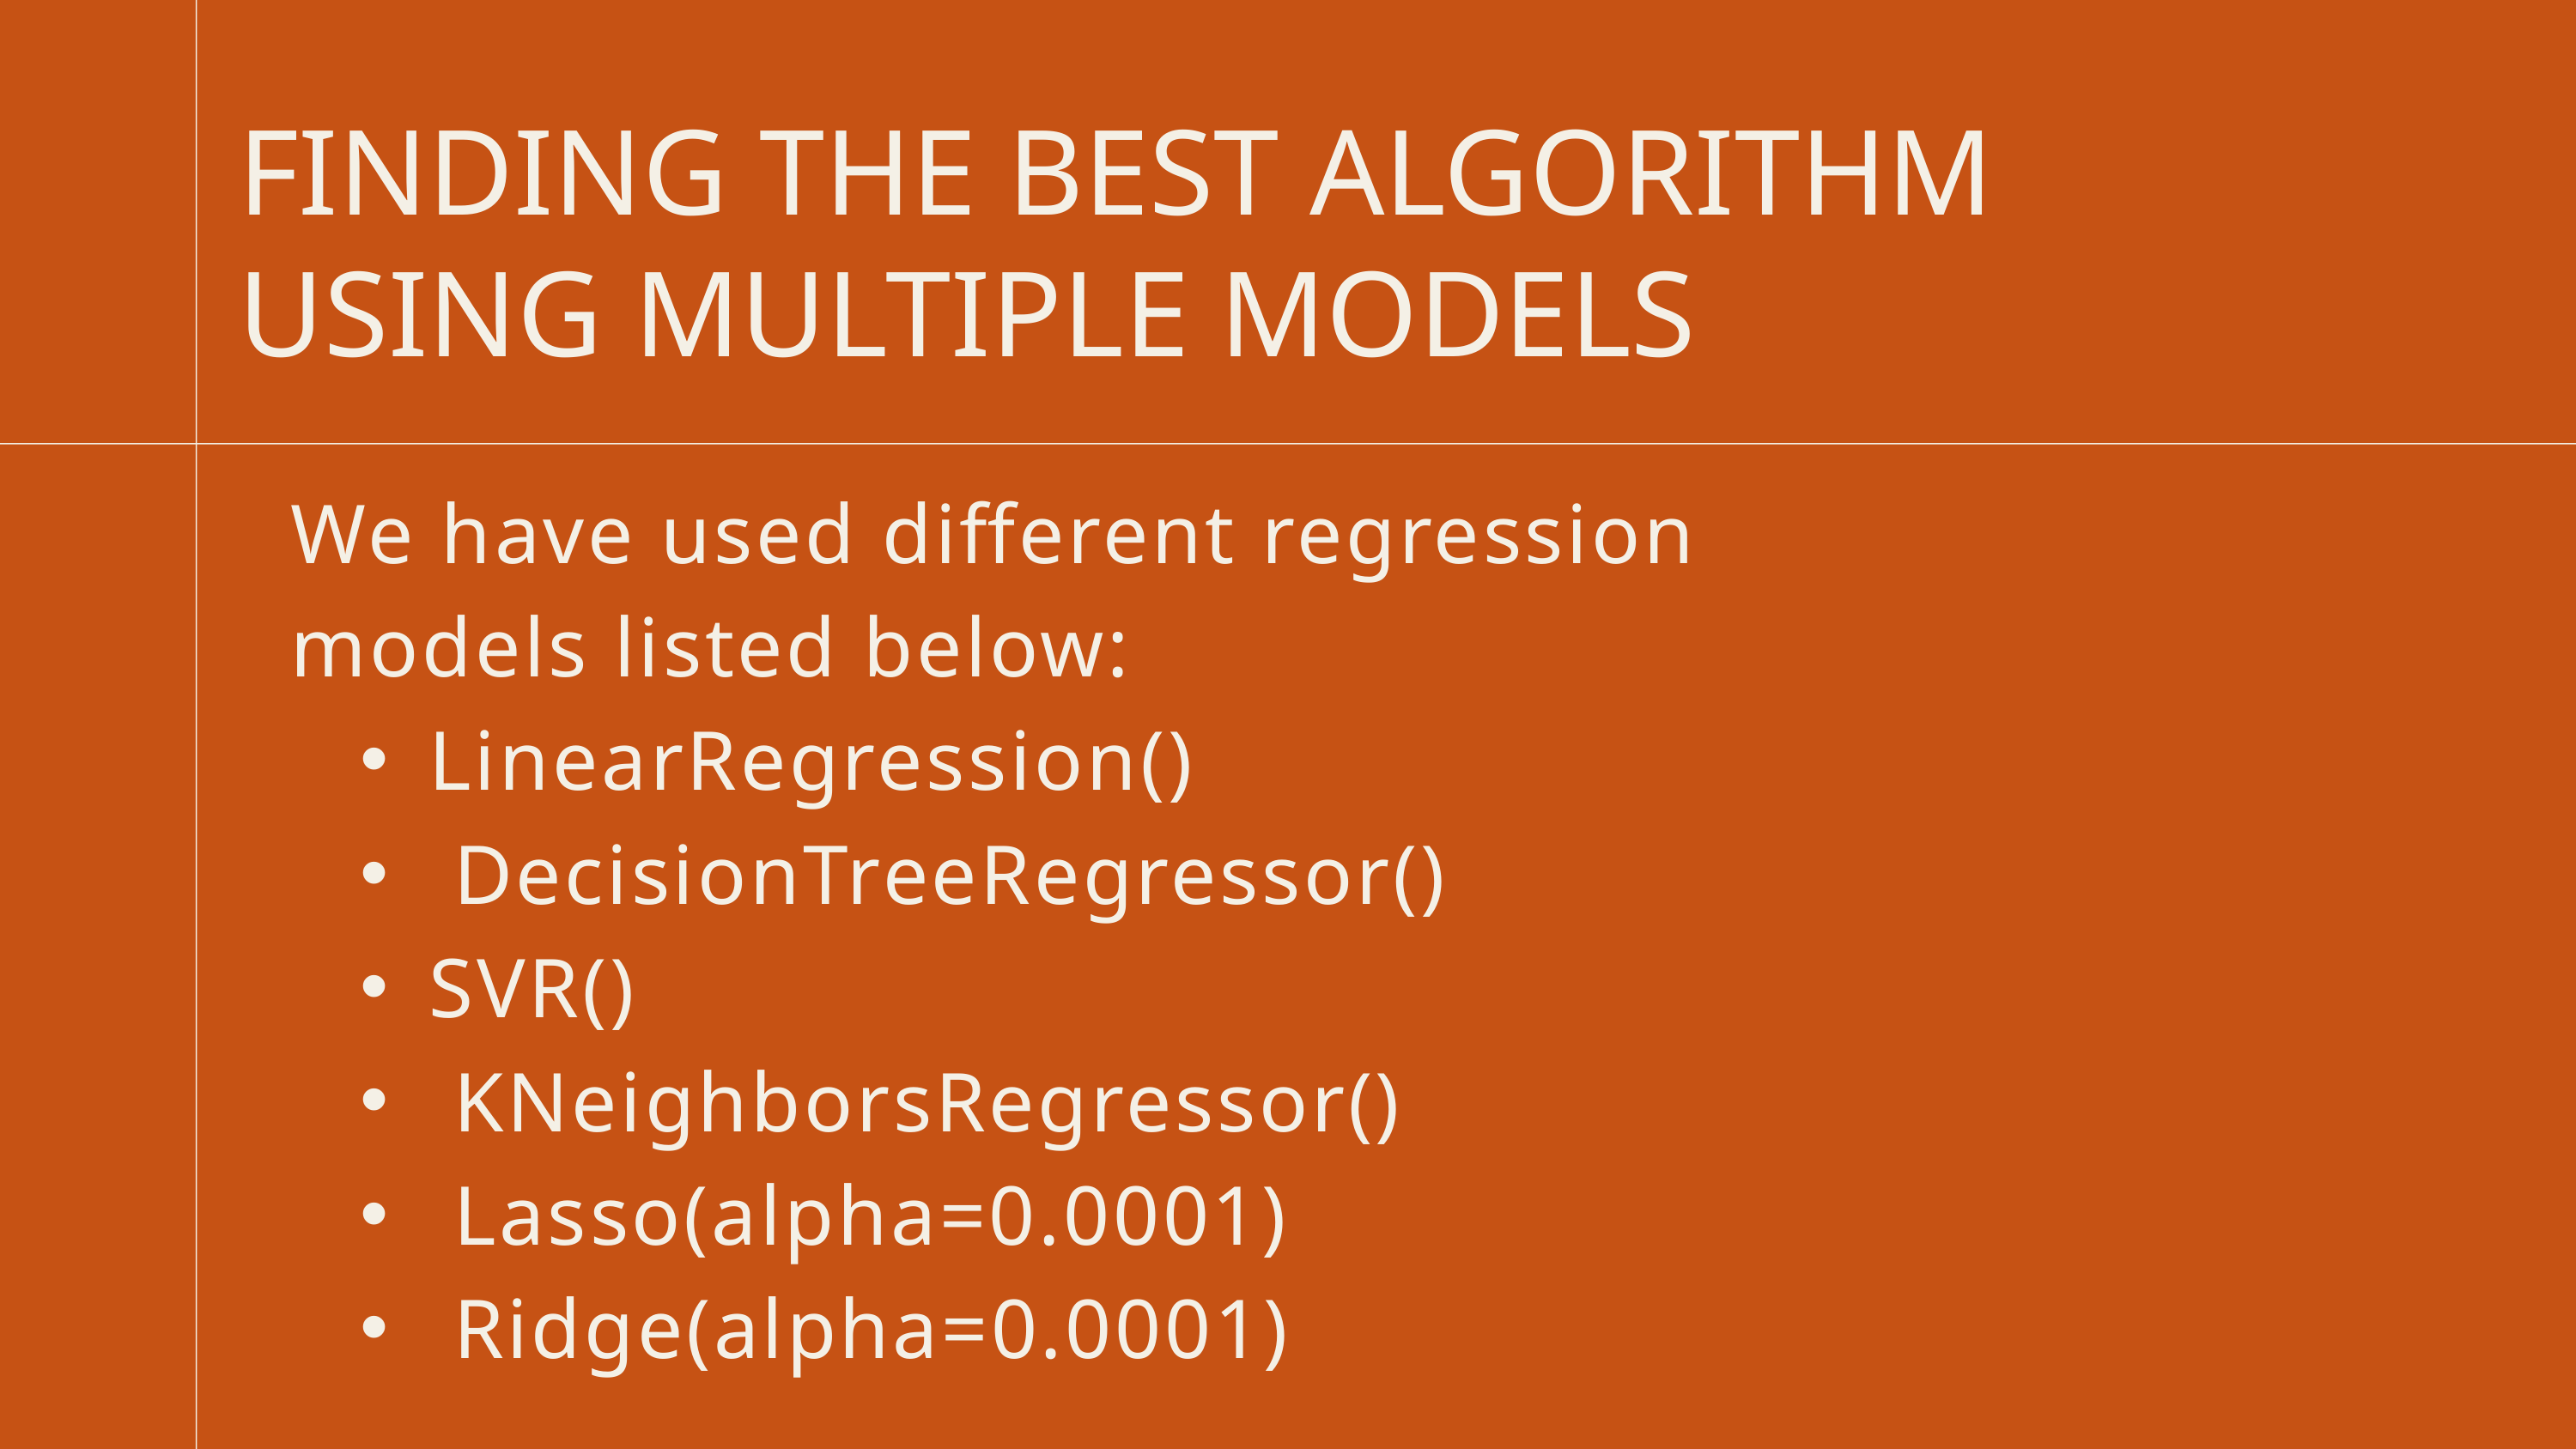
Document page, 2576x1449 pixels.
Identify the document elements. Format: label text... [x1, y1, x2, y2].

text_box FINDING THE BEST ALGORITHM USING MULTIPLE MODELS [238, 97, 2283, 380]
text_box We have used different regression models listed below: LinearRegression() DecisionTreeRegressor() SVR() KNeighborsRegressor() Lasso(alpha=0.0001) Ridge(alpha=0.0001) [291, 465, 1962, 1375]
